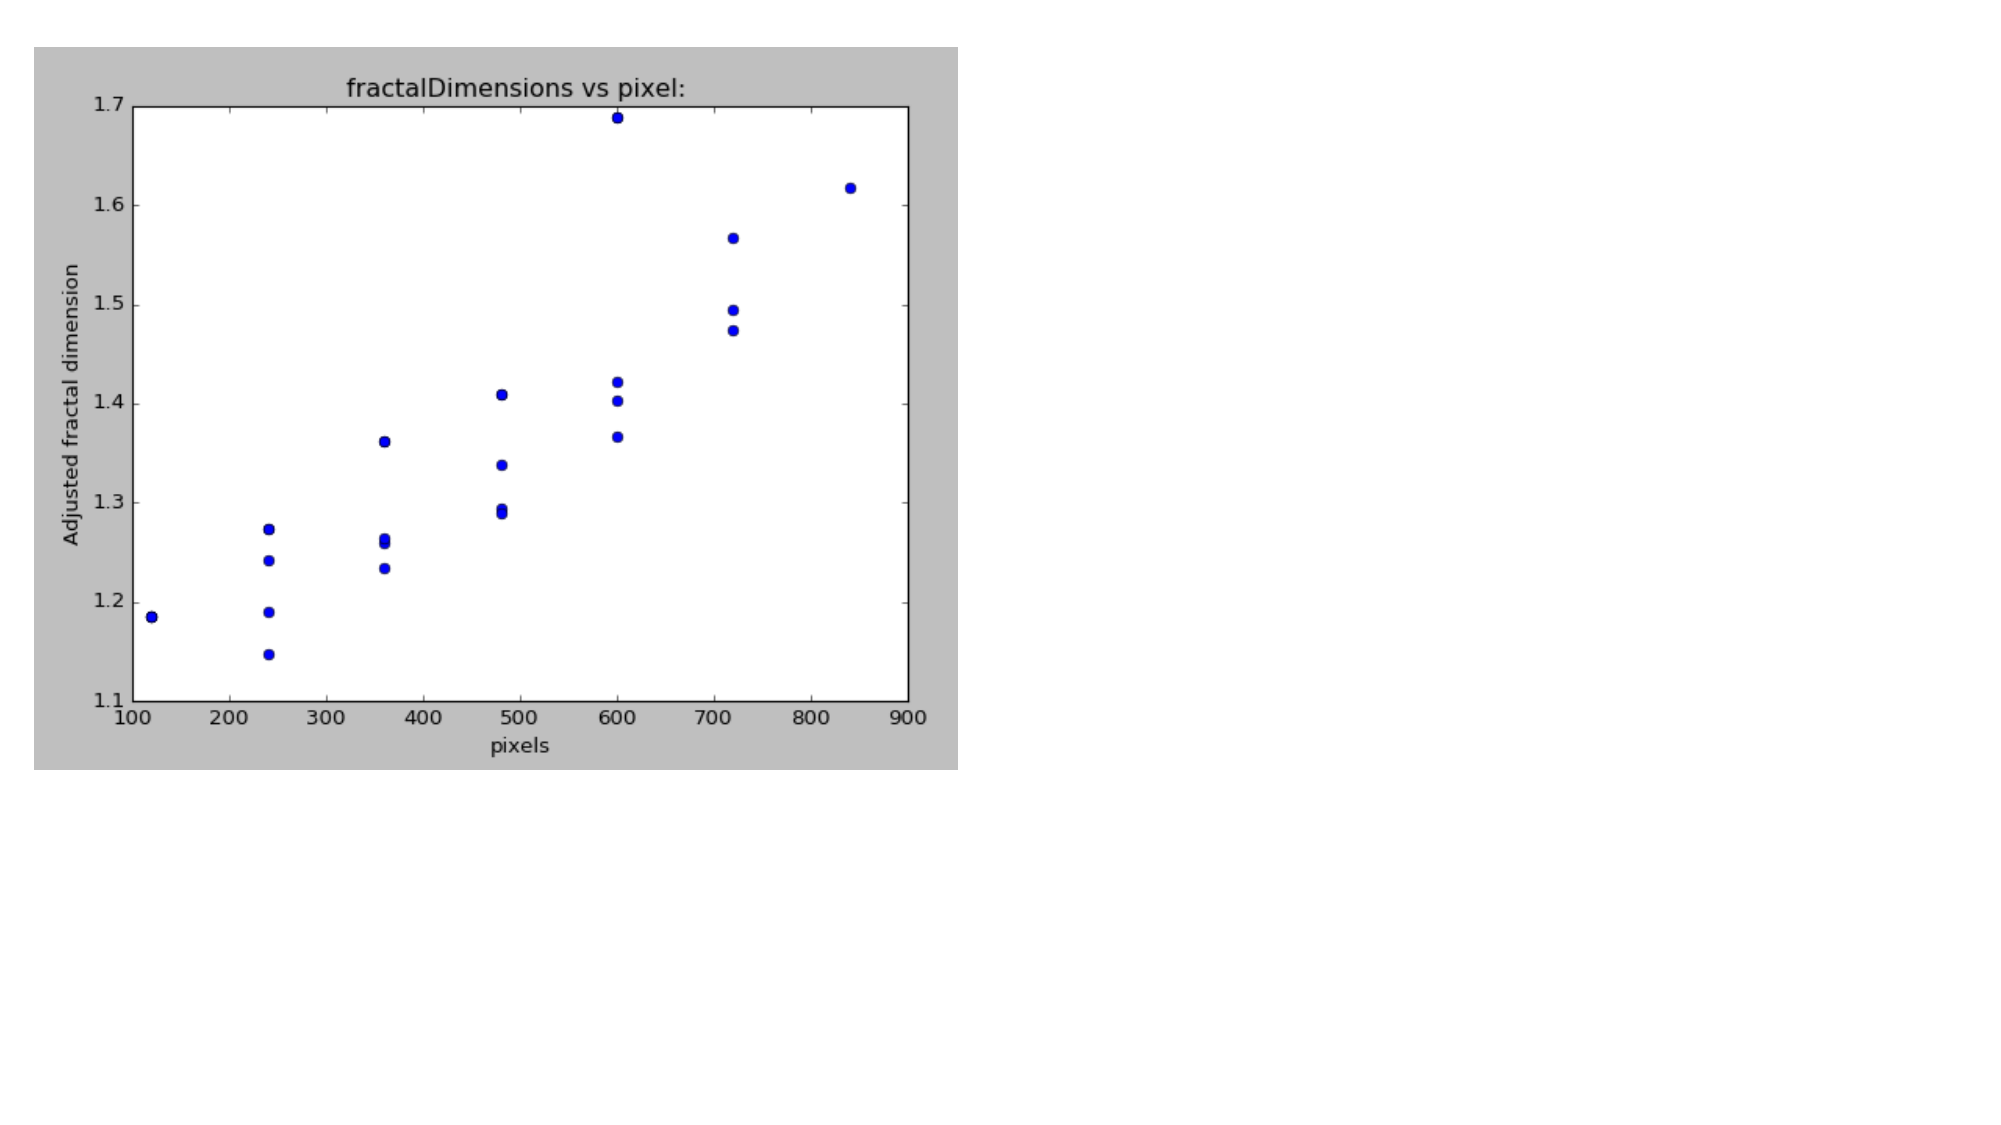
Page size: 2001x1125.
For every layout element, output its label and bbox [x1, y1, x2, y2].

picture [33, 47, 958, 770]
